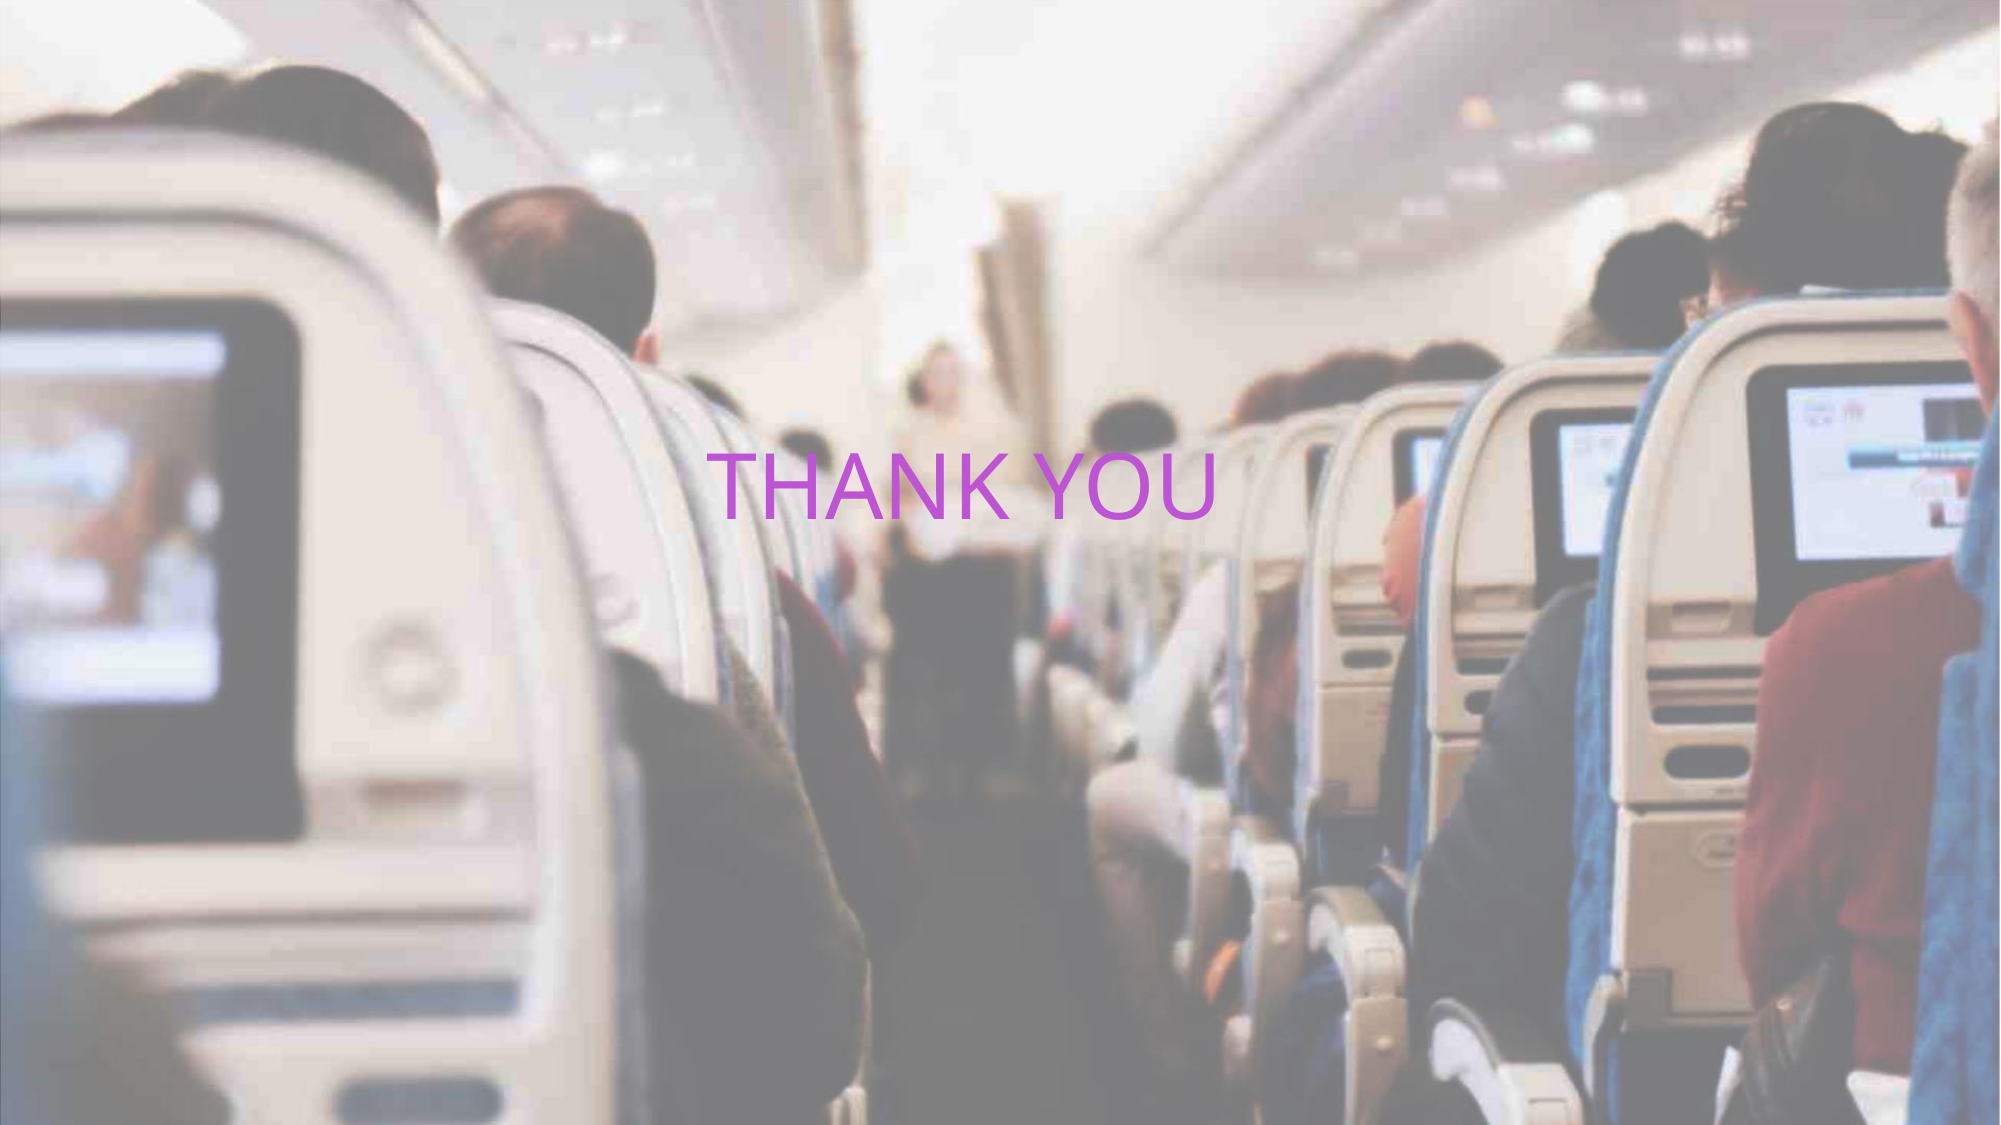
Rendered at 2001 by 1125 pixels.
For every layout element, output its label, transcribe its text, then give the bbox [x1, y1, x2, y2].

text_box THANK YOU [706, 441, 1252, 539]
text_box [0, 0, 2000, 1125]
